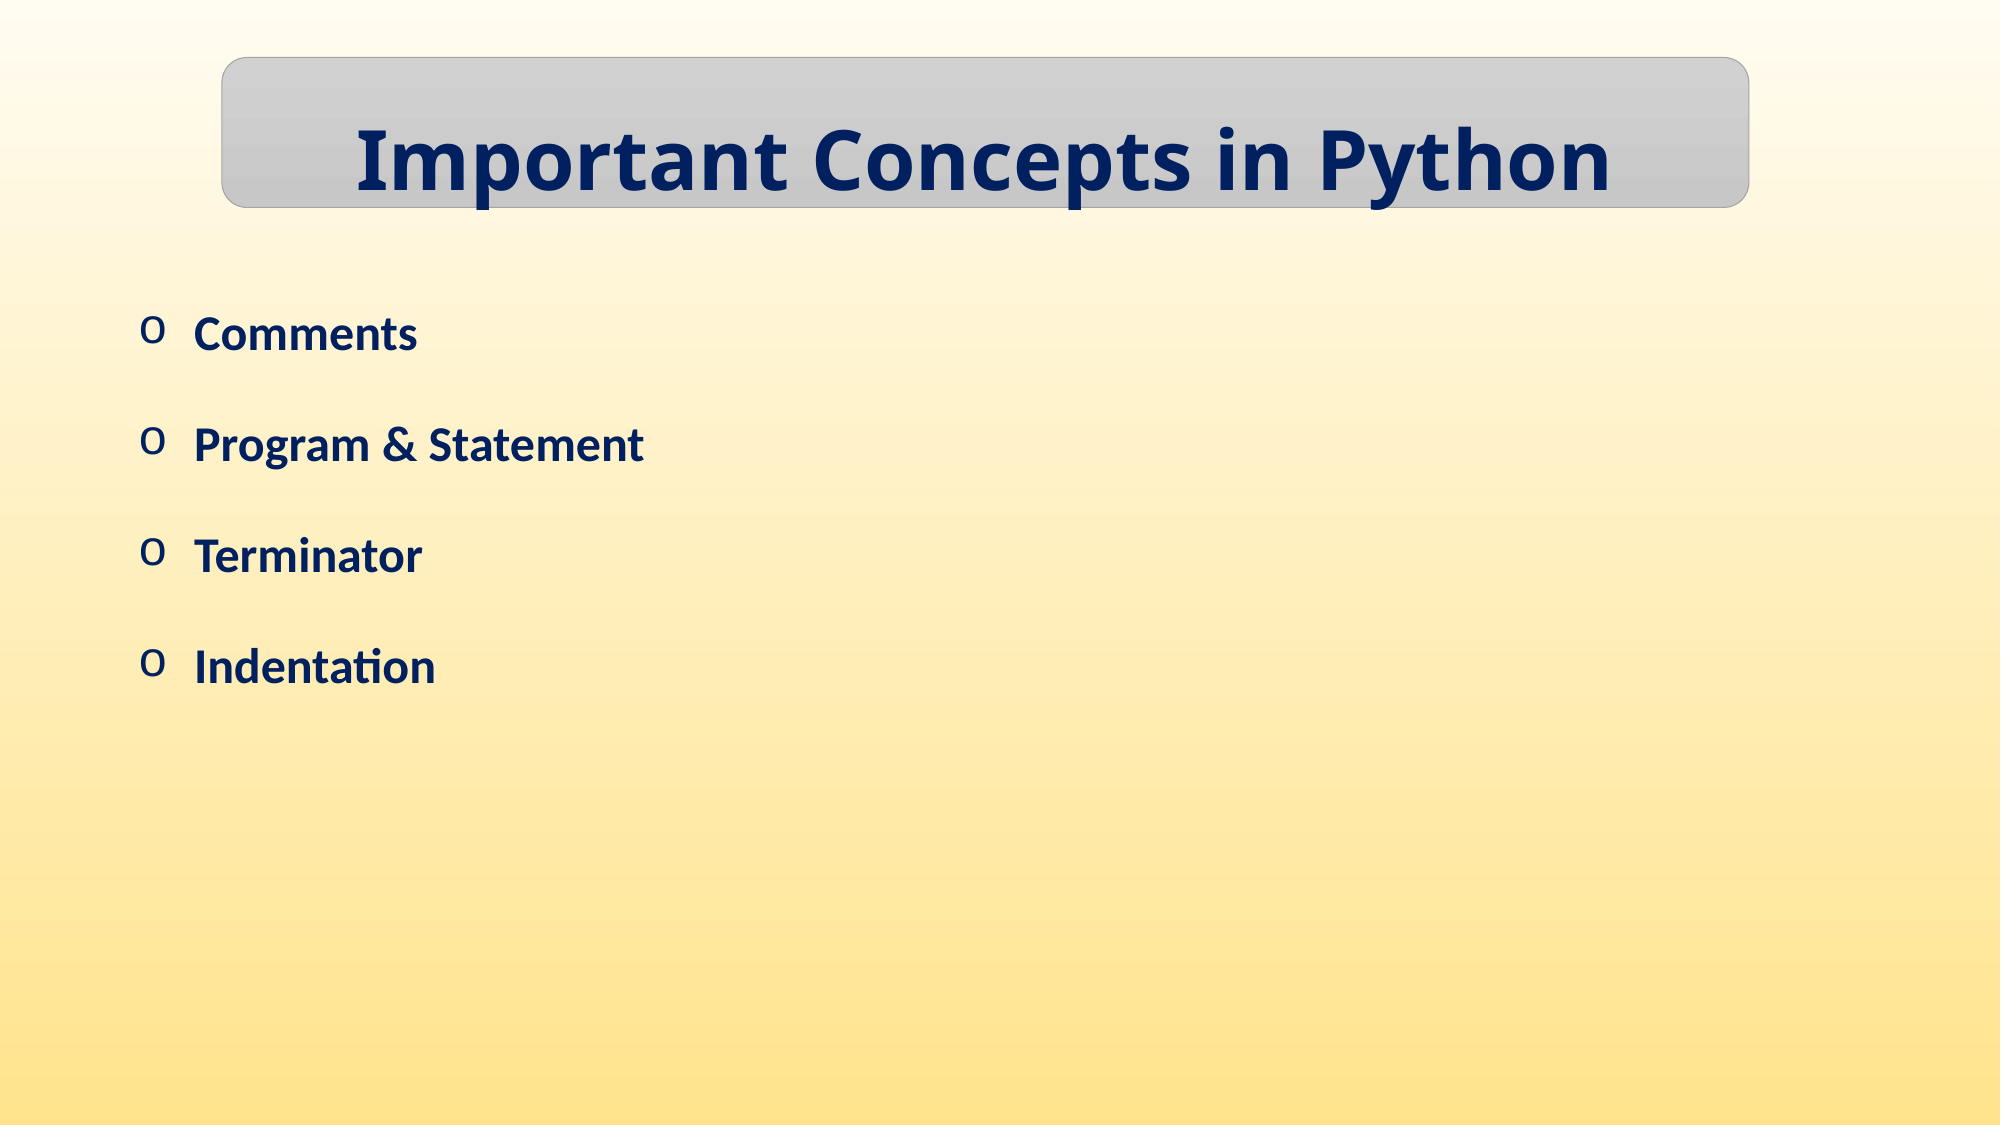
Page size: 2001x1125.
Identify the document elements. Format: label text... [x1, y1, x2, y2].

text_box Important Concepts in Python [221, 56, 1750, 208]
list Comments Program & Statement Terminator Indentation [122, 263, 1848, 1090]
